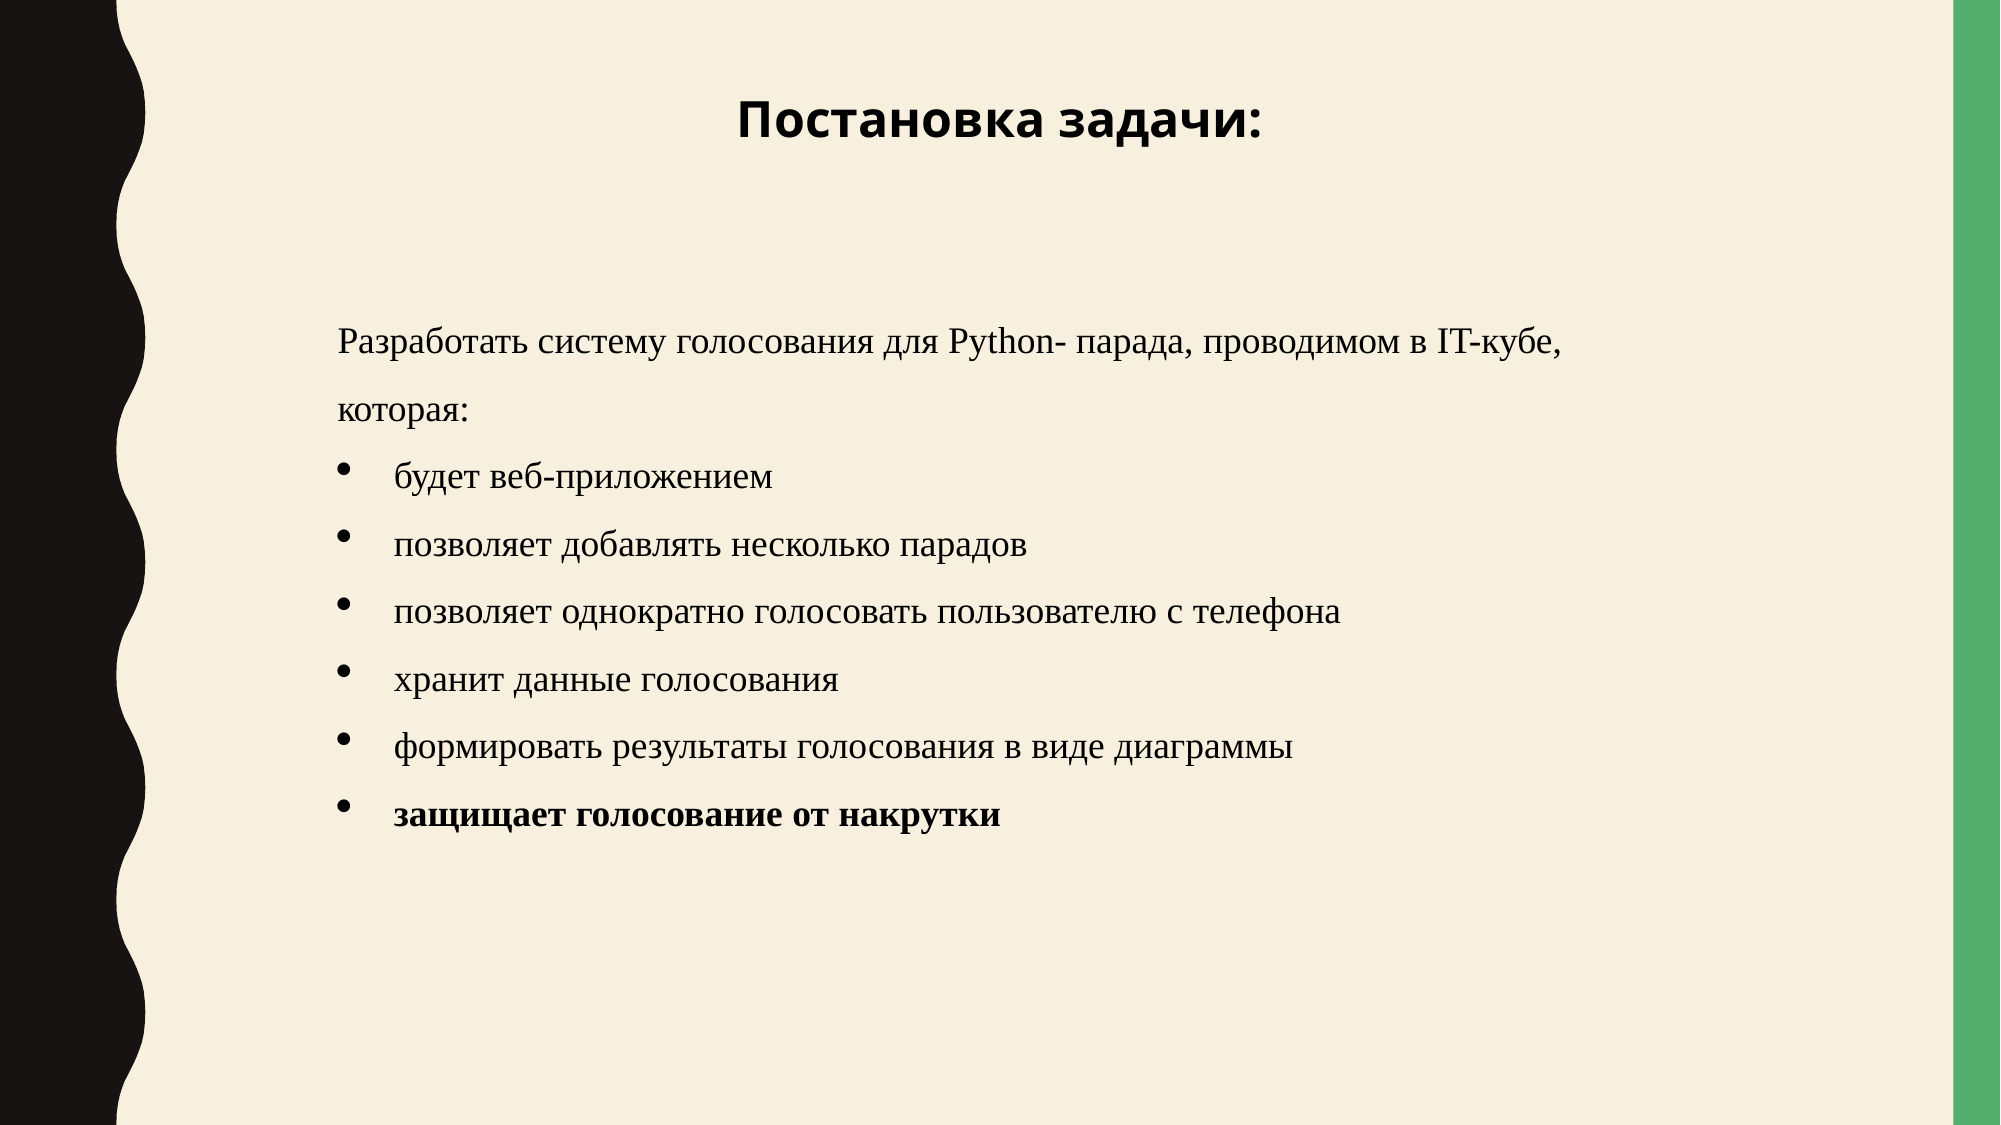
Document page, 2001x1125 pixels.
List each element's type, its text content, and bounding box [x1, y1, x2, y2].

text_box Постановка задачи: [722, 80, 1278, 156]
text_box Разработать систему голосования для Python- парада, проводимом в IT-кубе, которая: будет веб-приложением позволяет добавлять несколько парадов позволяет однократно голосовать пользователю с телефона хранит данные голосования формировать результаты голосования в виде диаграммы защищает голосование от накрутки [322, 286, 1678, 842]
